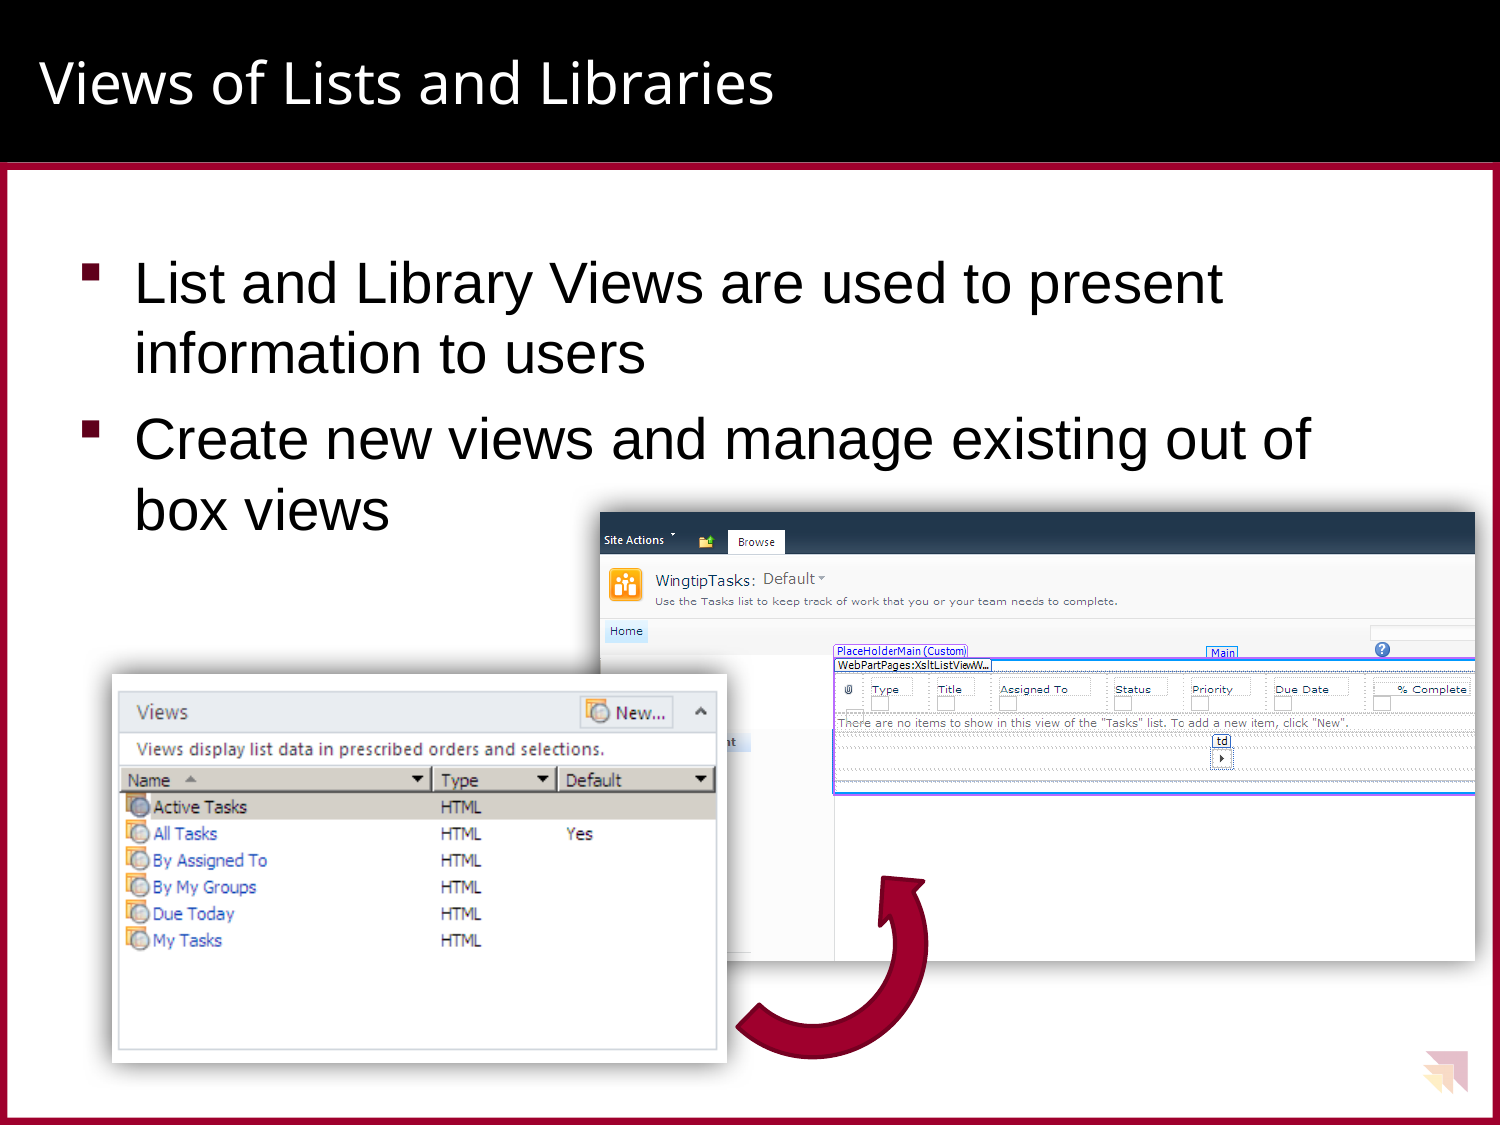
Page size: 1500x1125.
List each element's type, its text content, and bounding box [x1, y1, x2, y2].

list List and Library Views are used to present information to users Create new views and manage existing out of box views [62, 237, 1438, 1088]
title Views of Lists and Libraries [24, 12, 1438, 150]
picture [112, 512, 1476, 1063]
text_box [736, 979, 923, 1060]
